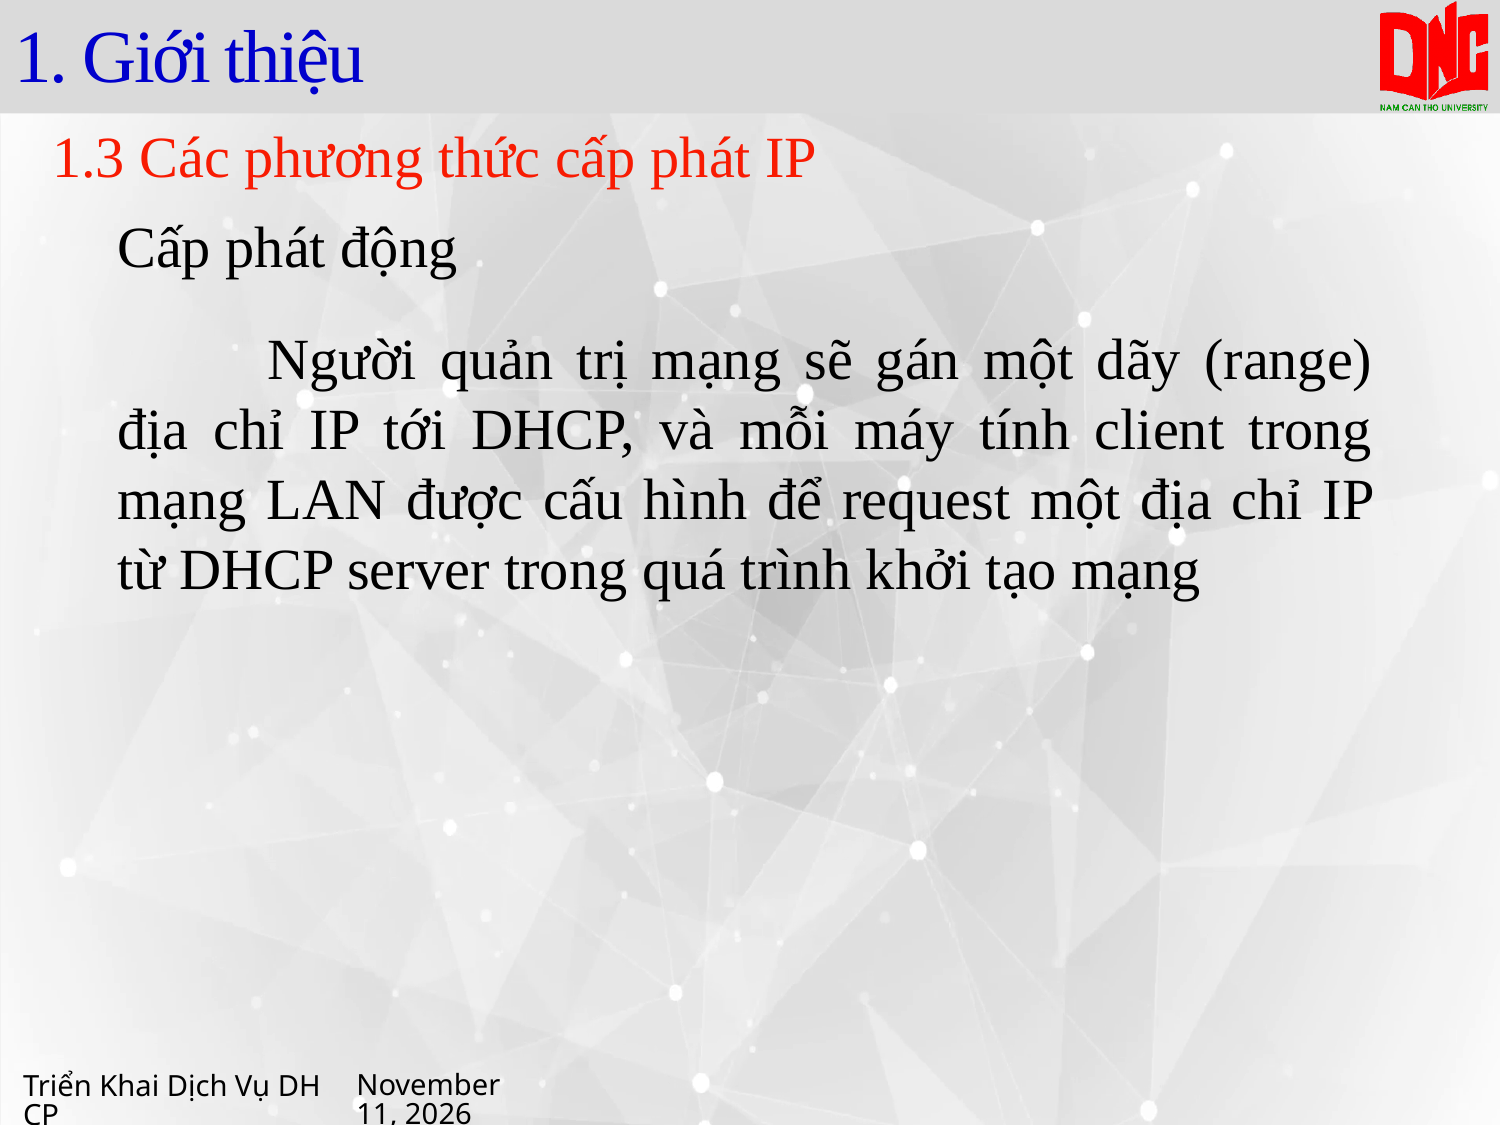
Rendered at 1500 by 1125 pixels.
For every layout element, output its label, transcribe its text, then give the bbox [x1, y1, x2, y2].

picture [1378, 0, 1489, 111]
footer Triển Khai Dịch Vụ DHCP [8, 1059, 342, 1113]
title 1. Giới thiệu [0, 1, 1345, 114]
picture [1, 114, 1500, 1125]
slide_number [342, 1059, 537, 1113]
text_box Người quản trị mạng sẽ gán một dãy (range) địa chỉ IP tới DHCP, và mỗi máy tính client trong mạng LAN được cấu hình để request một địa chỉ IP từ DHCP server trong quá trình khởi tạo mạng [102, 313, 1388, 609]
subtitle 1.3 Các phương thức cấp phát IP [37, 114, 1111, 202]
text_box Cấp phát động [102, 201, 1388, 287]
